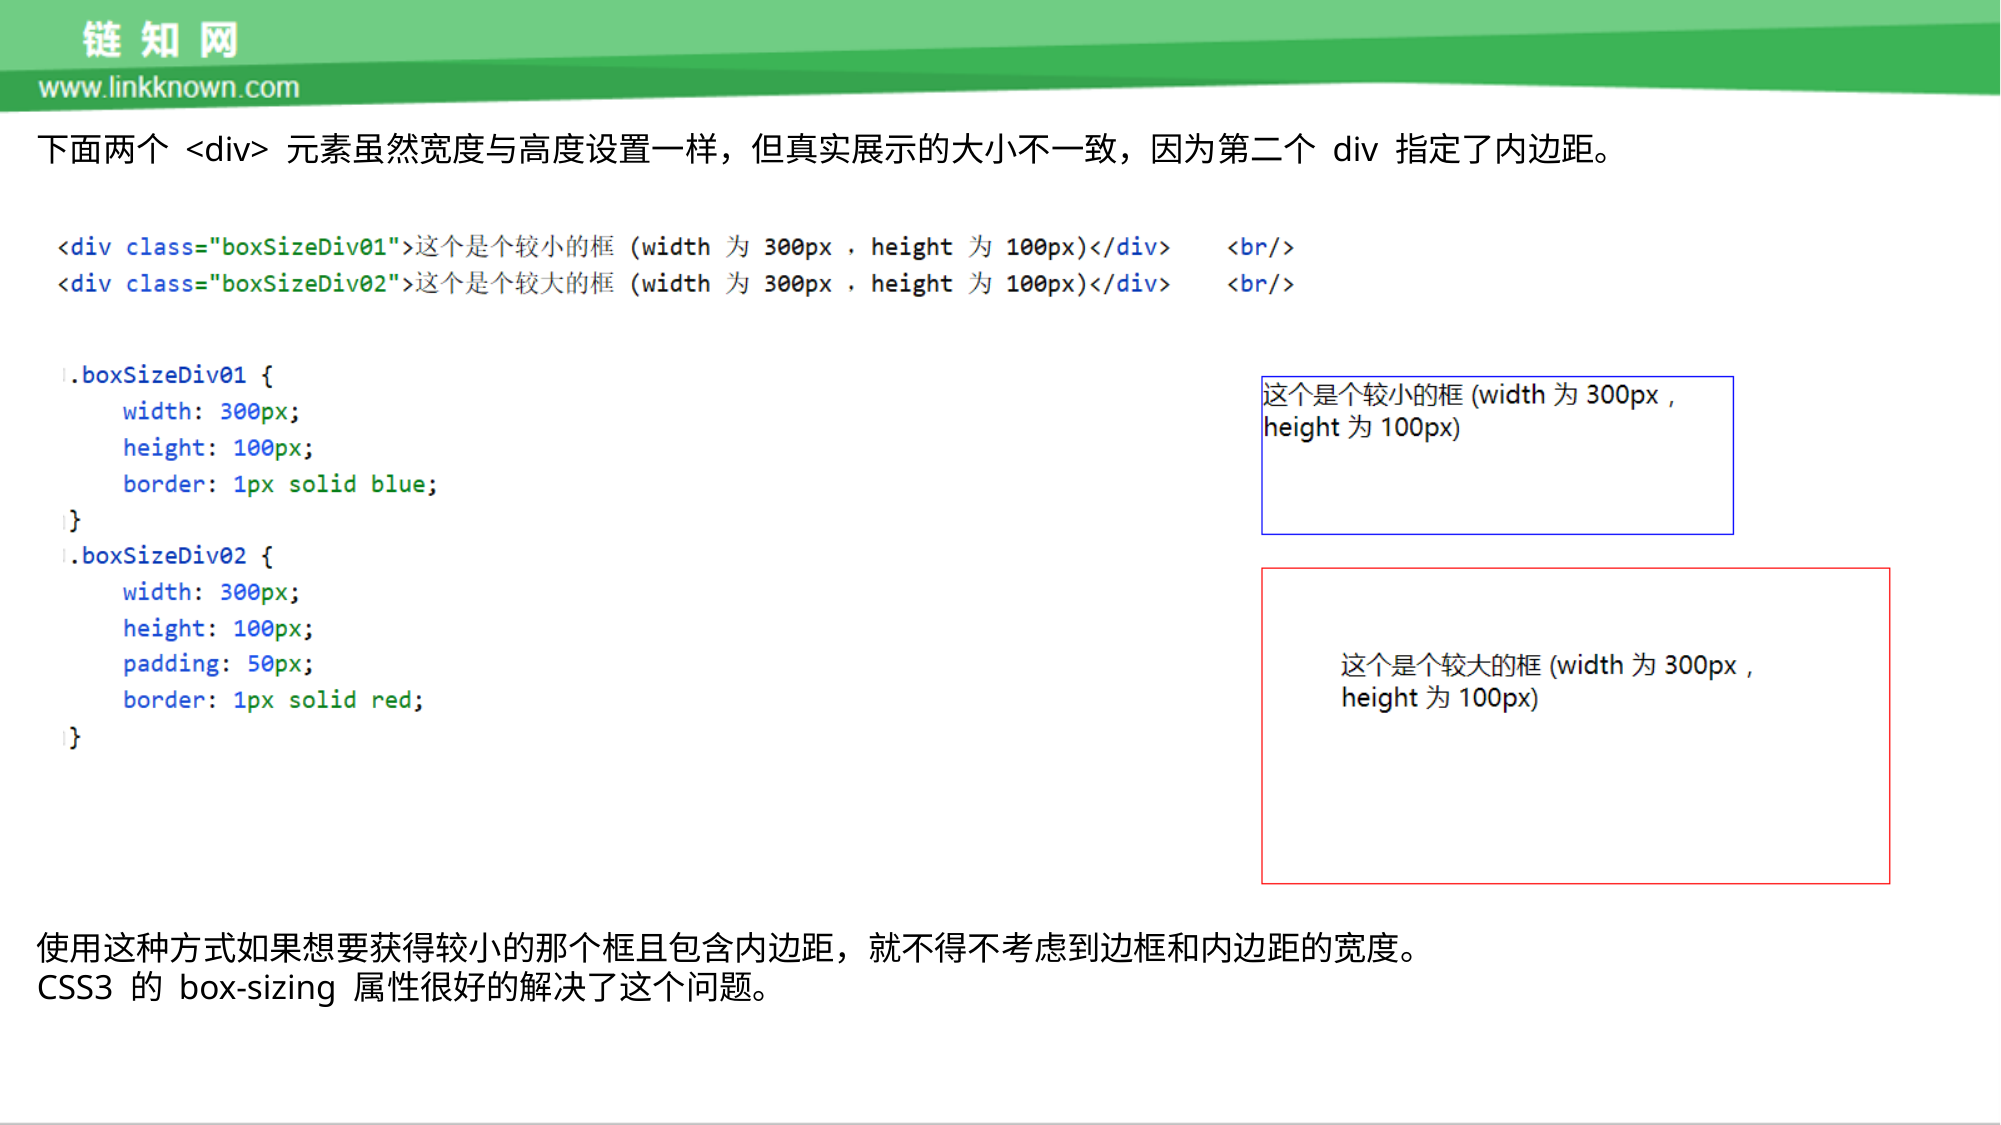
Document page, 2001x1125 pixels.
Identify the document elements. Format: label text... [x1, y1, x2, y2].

text_box 下面两个 <div> 元素虽然宽度与高度设置一样，但真实展示的大小不一致，因为第二个 div 指定了内边距。 使用这种方式如果想要获得较小的那个框且包含内边距，就不得不考虑到边框和内边距的宽度。 CSS3 的 box-sizing 属性很好的解决了这个问题。 [22, 120, 1977, 1014]
picture [0, 0, 2001, 1125]
